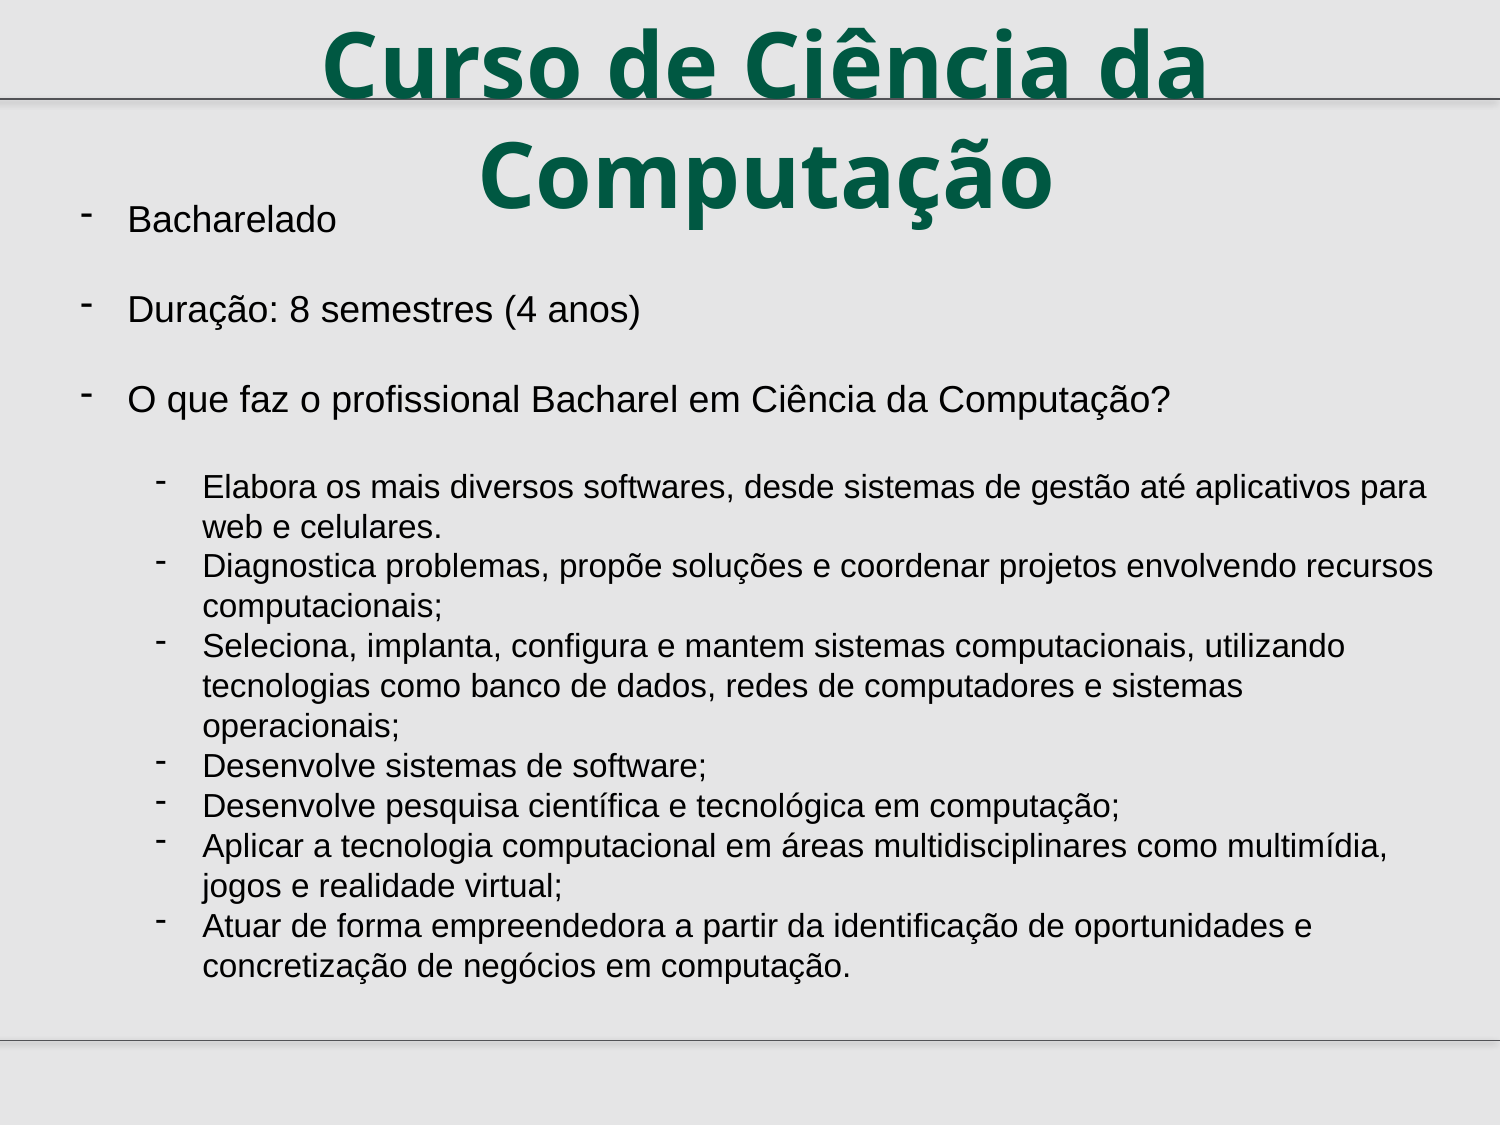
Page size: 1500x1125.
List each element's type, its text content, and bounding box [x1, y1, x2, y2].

text_box Bacharelado Duração: 8 semestres (4 anos) O que faz o profissional Bacharel em Ciência da Computação? Elabora os mais diversos softwares, desde sistemas de gestão até aplicativos para web e celulares. Diagnostica problemas, propõe soluções e coordenar projetos envolvendo recursos computacionais; Seleciona, implanta, configura e mantem sistemas computacionais, utilizando tecnologias como banco de dados, redes de computadores e sistemas operacionais; Desenvolve sistemas de software; Desenvolve pesquisa científica e tecnológica em computação; Aplicar a tecnologia computacional em áreas multidisciplinares como multimídia, jogos e realidade virtual; Atuar de forma empreendedora a partir da identificação de oportunidades e concretização de negócios em computação. [65, 187, 1461, 992]
text_box Curso de Ciência da Computação [91, 0, 1442, 187]
